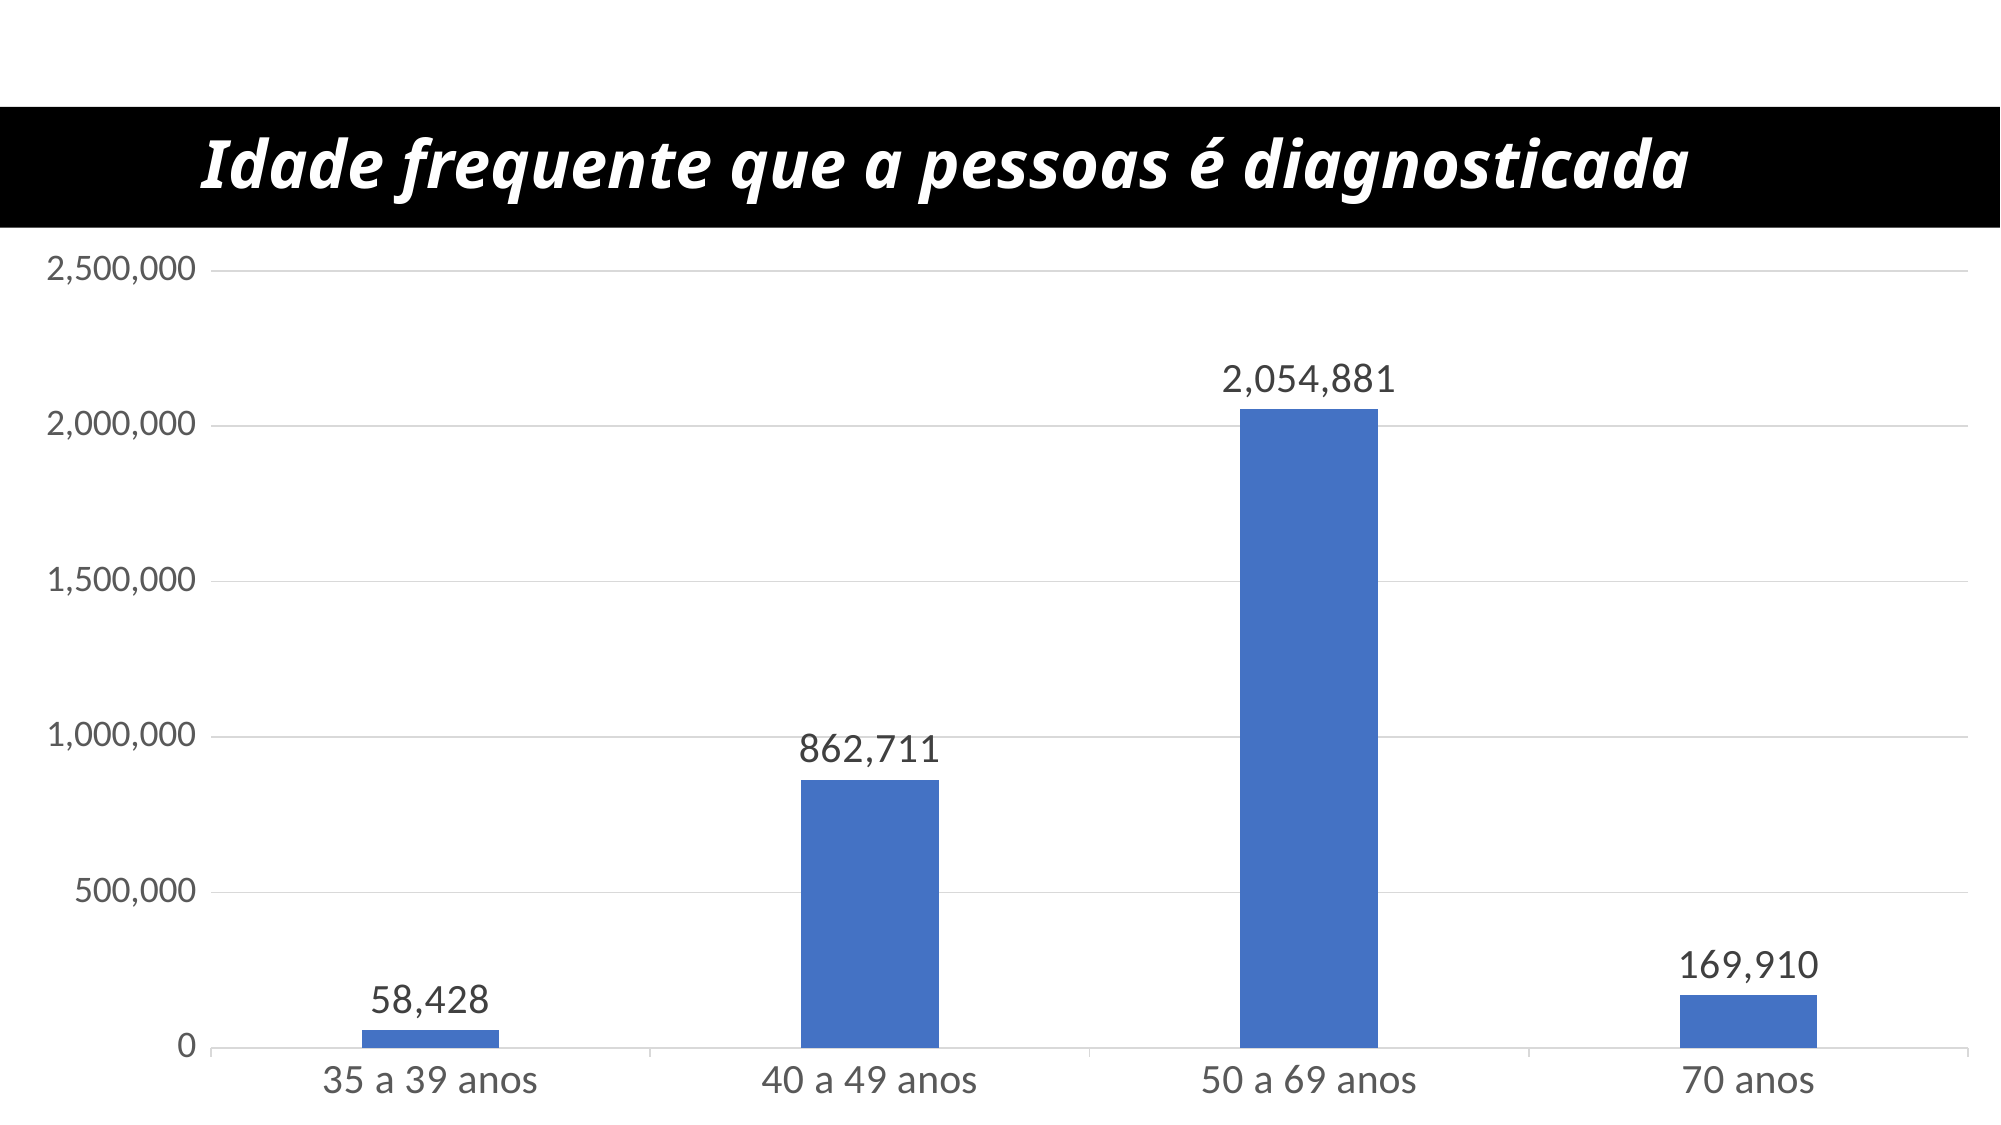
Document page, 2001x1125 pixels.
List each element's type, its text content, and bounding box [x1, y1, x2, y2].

text_box [0, 106, 2000, 229]
chart [0, 229, 2000, 1125]
title Idade frequente que a pessoas é diagnosticada [28, 105, 1868, 228]
